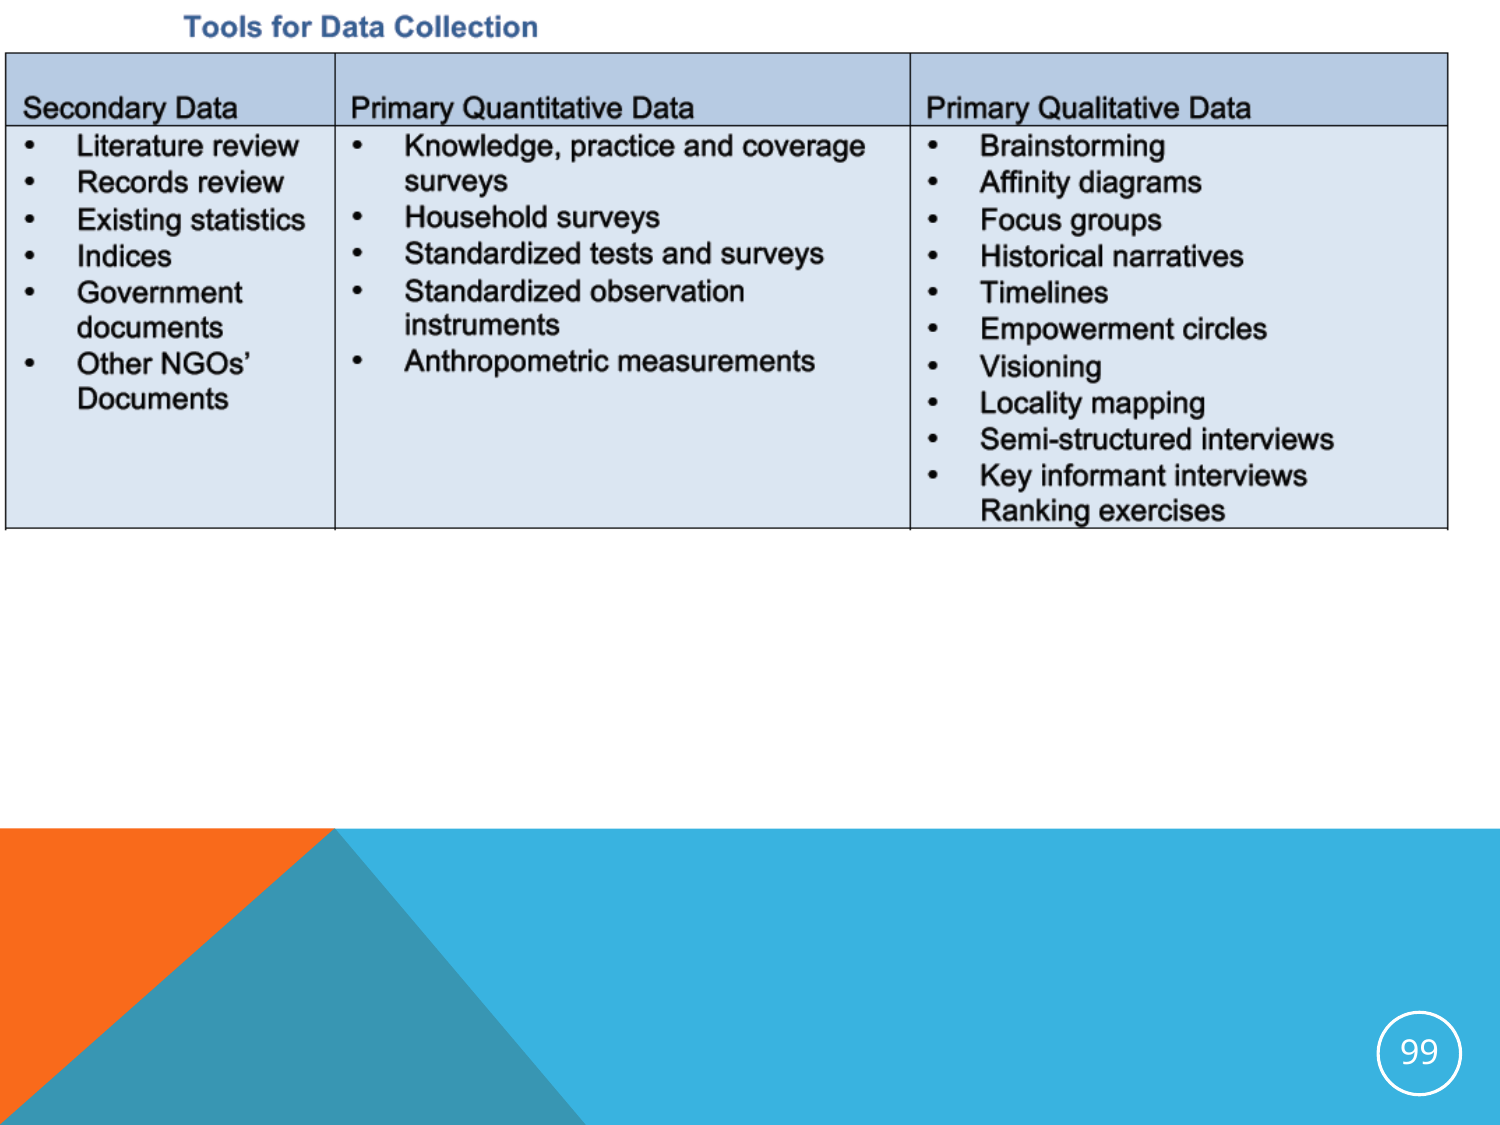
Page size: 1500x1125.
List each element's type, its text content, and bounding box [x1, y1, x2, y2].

picture [0, 5, 1464, 543]
slide_number 99 [1376, 1010, 1463, 1097]
